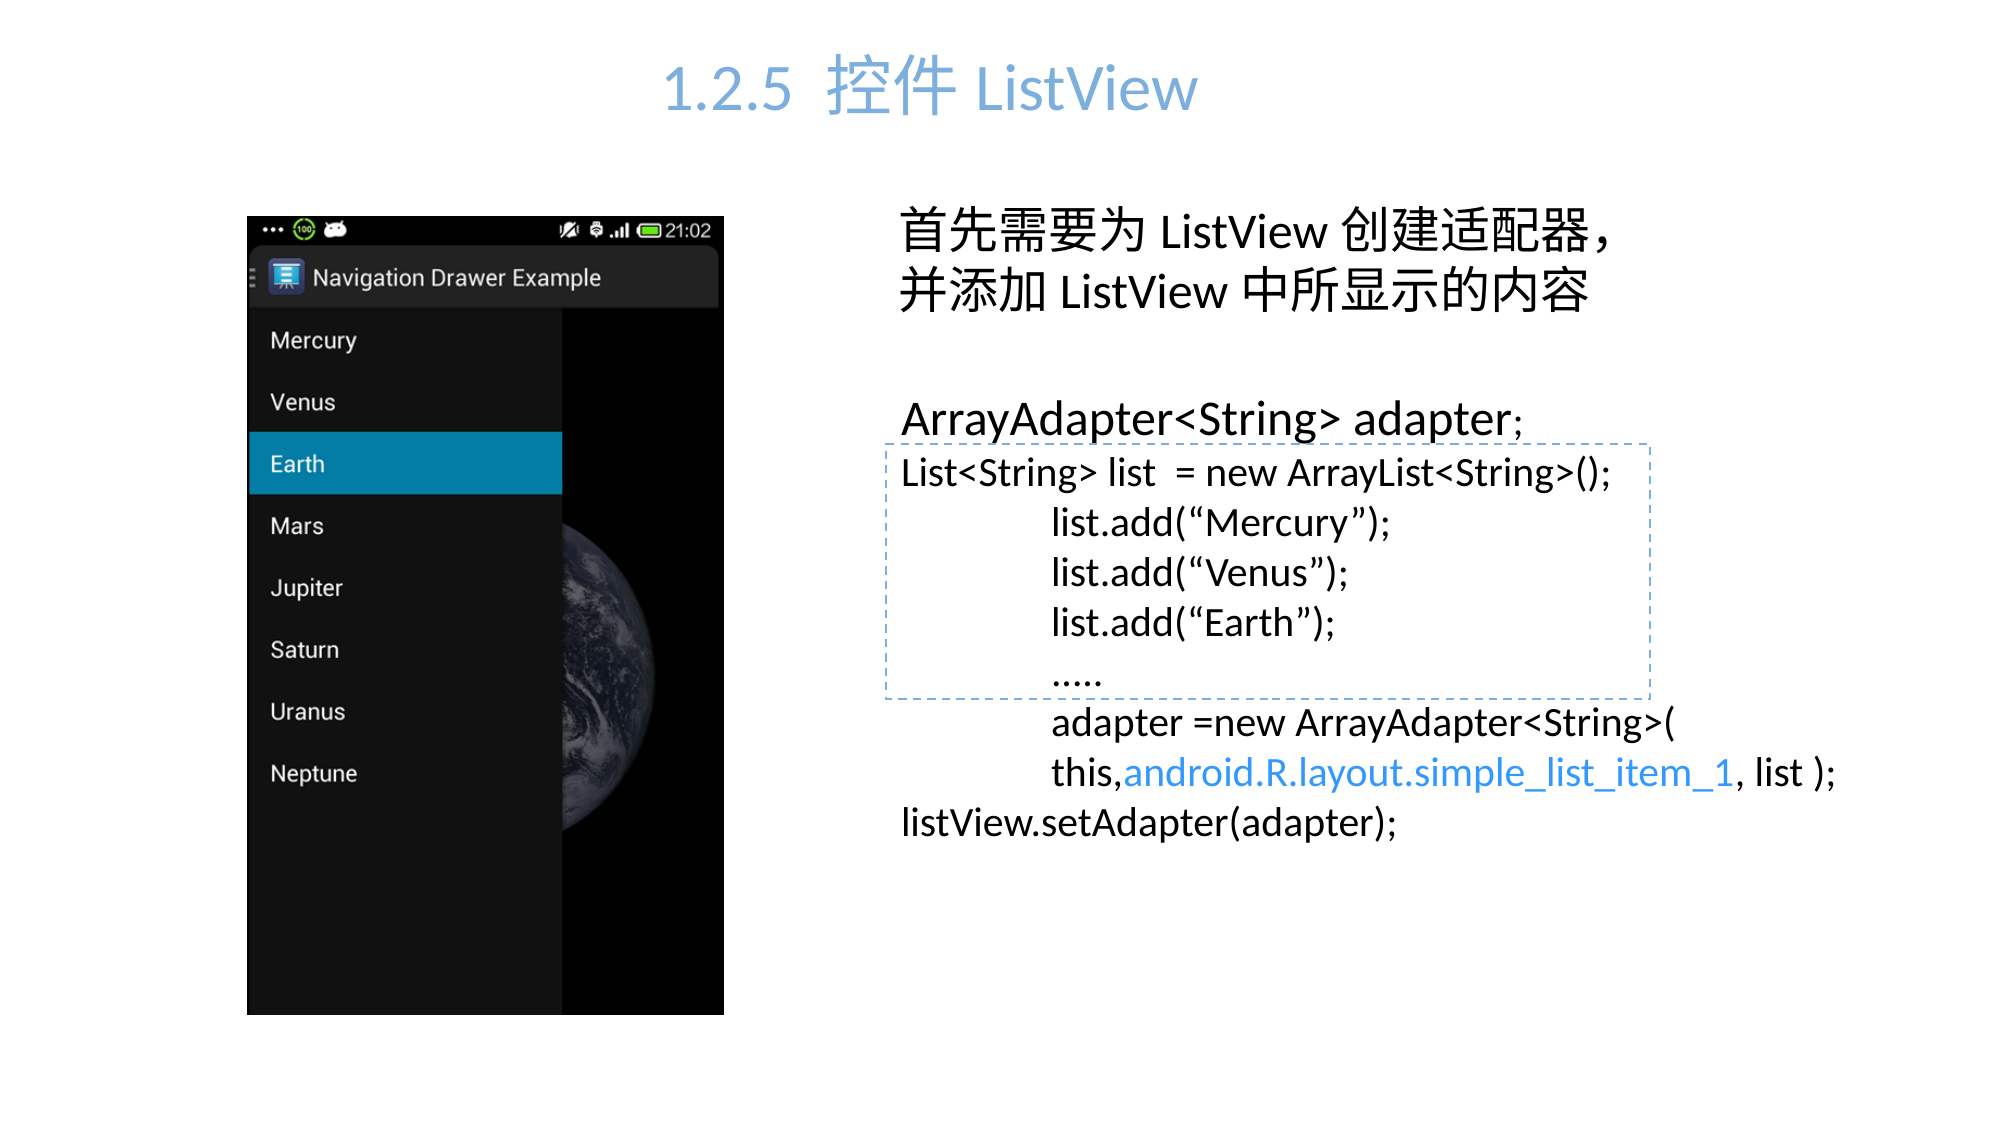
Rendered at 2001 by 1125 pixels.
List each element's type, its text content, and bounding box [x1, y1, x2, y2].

text_box 首先需要为ListView创建适配器， 并添加ListView中所显示的内容 [883, 191, 1656, 327]
picture [247, 216, 724, 1015]
text_box [885, 443, 1651, 700]
text_box ArrayAdapter<String> adapter; List<String> list = new ArrayList<String>(); list.add(“Mercury”); list.add(“Venus”); list.add(“Earth”); ..... adapter =new ArrayAdapter<String>( this,android.R.layout.simple_list_item_1, list ); listView.setAdapter(adapter); [886, 377, 1876, 853]
text_box 1.2.5 控件ListView [645, 36, 1215, 131]
